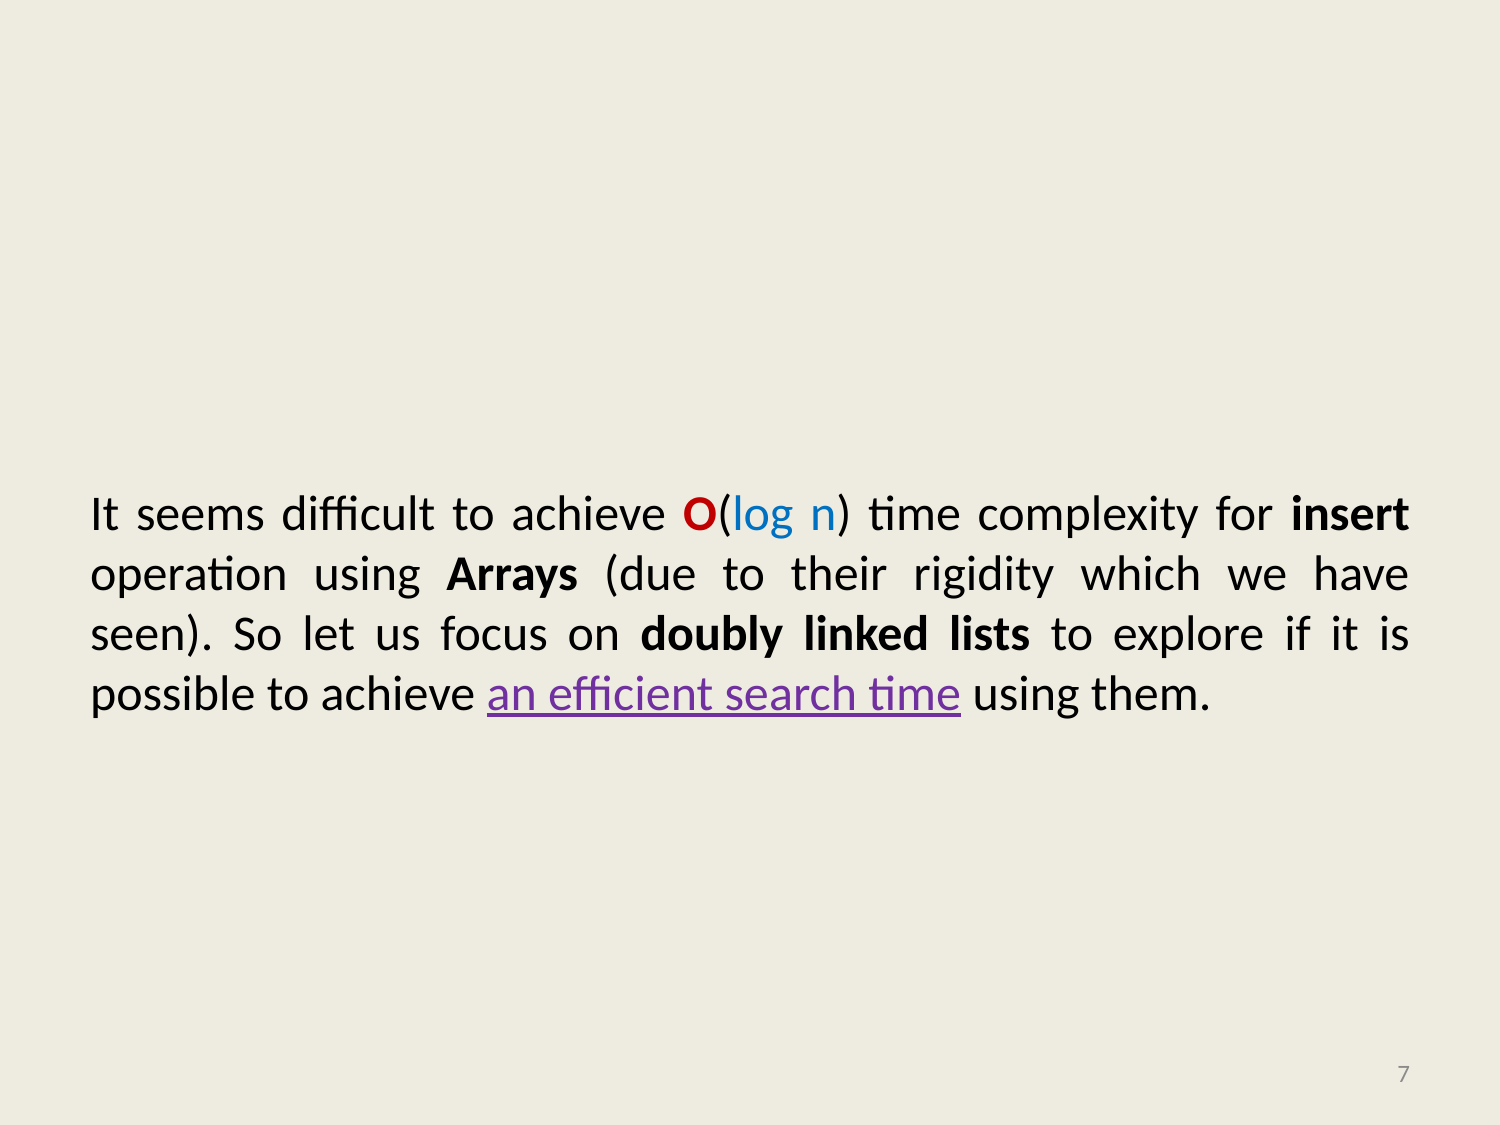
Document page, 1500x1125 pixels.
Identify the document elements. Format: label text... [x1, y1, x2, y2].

slide_number 7 [1074, 1042, 1425, 1103]
list It seems difficult to achieve O(log n) time complexity for insert operation using Arrays (due to their rigidity which we have seen). So let us focus on doubly linked lists to explore if it is possible to achieve an efficient search time using them. [75, 262, 1425, 1005]
